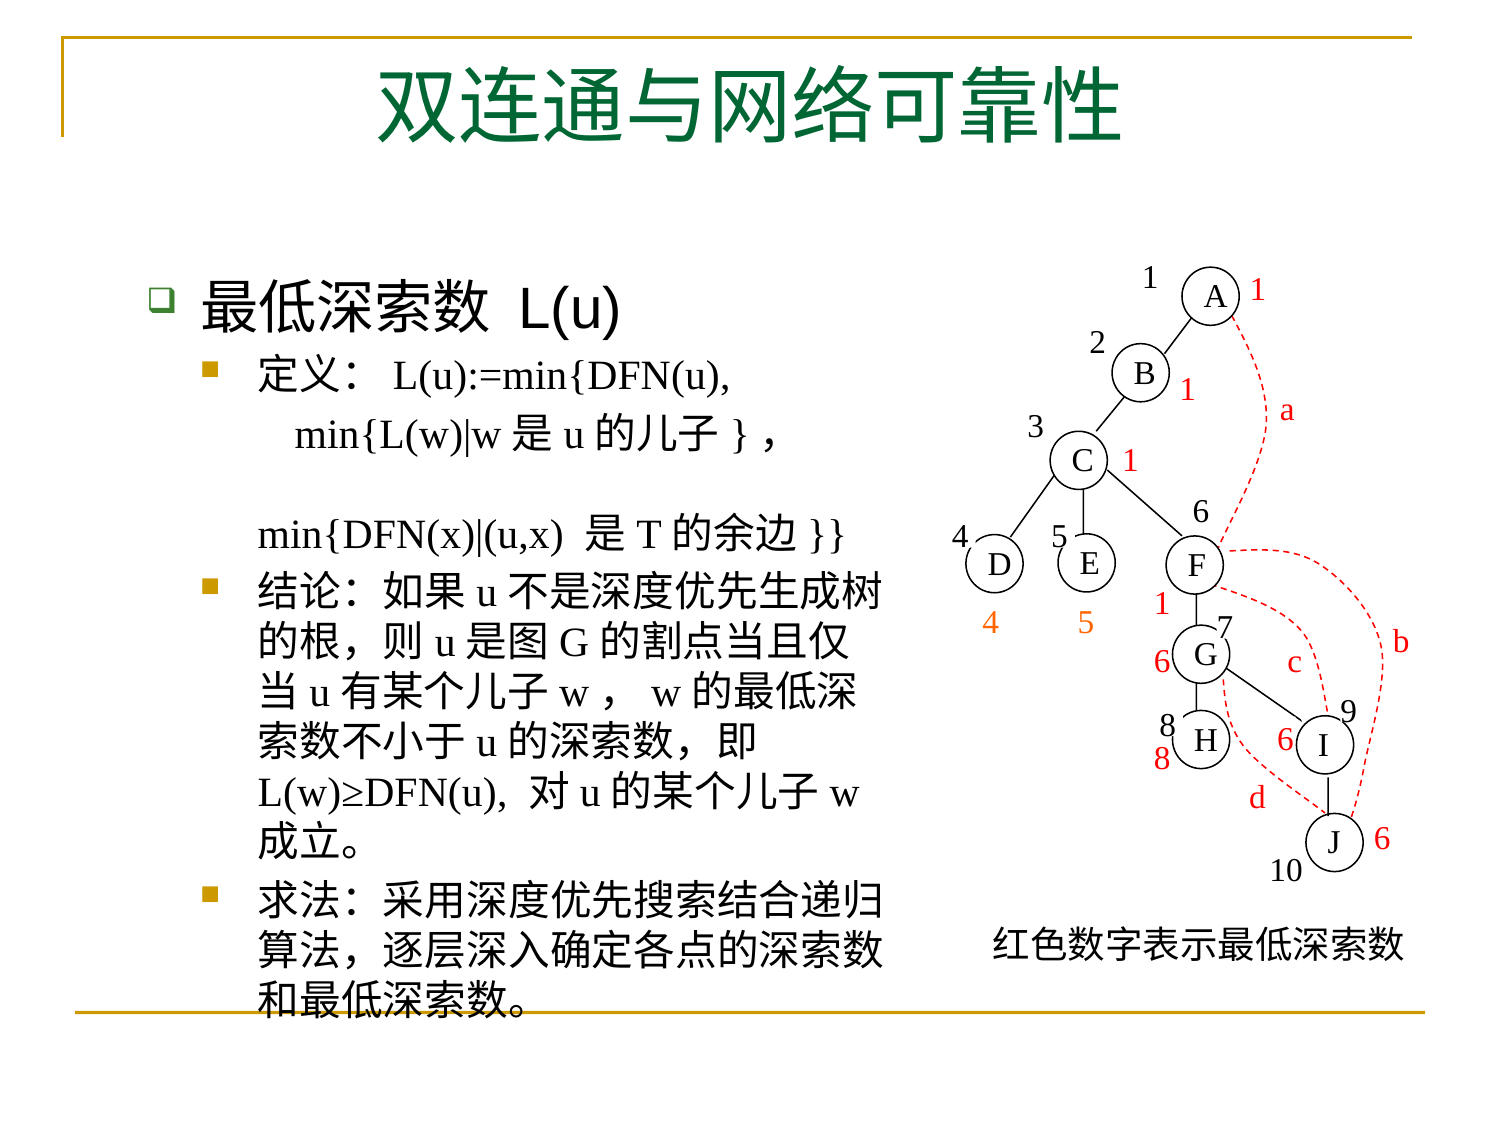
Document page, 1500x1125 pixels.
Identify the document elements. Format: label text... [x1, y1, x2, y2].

title 双连通与网络可靠性 [74, 45, 1426, 233]
text_box 红色数字表示最低深索数 [992, 914, 1407, 974]
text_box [951, 255, 1412, 882]
list 最低深索数 L(u) 定义：L(u):=min{DFN(u), min{L(w)|w是u的儿子}， min{DFN(x)|(u,x) 是T的余边}} 结论：如果u不是深度优先生成树的根，则u是图G的割点当且仅当u有某个儿子w，w的最低深索数不小于u的深索数，即 L(w)≥DFN(u), 对u的某个儿子w成立。 求法：采用深度优先搜索结合递归算法，逐层深入确定各点的深索数和最低深索数。 [74, 262, 903, 1006]
